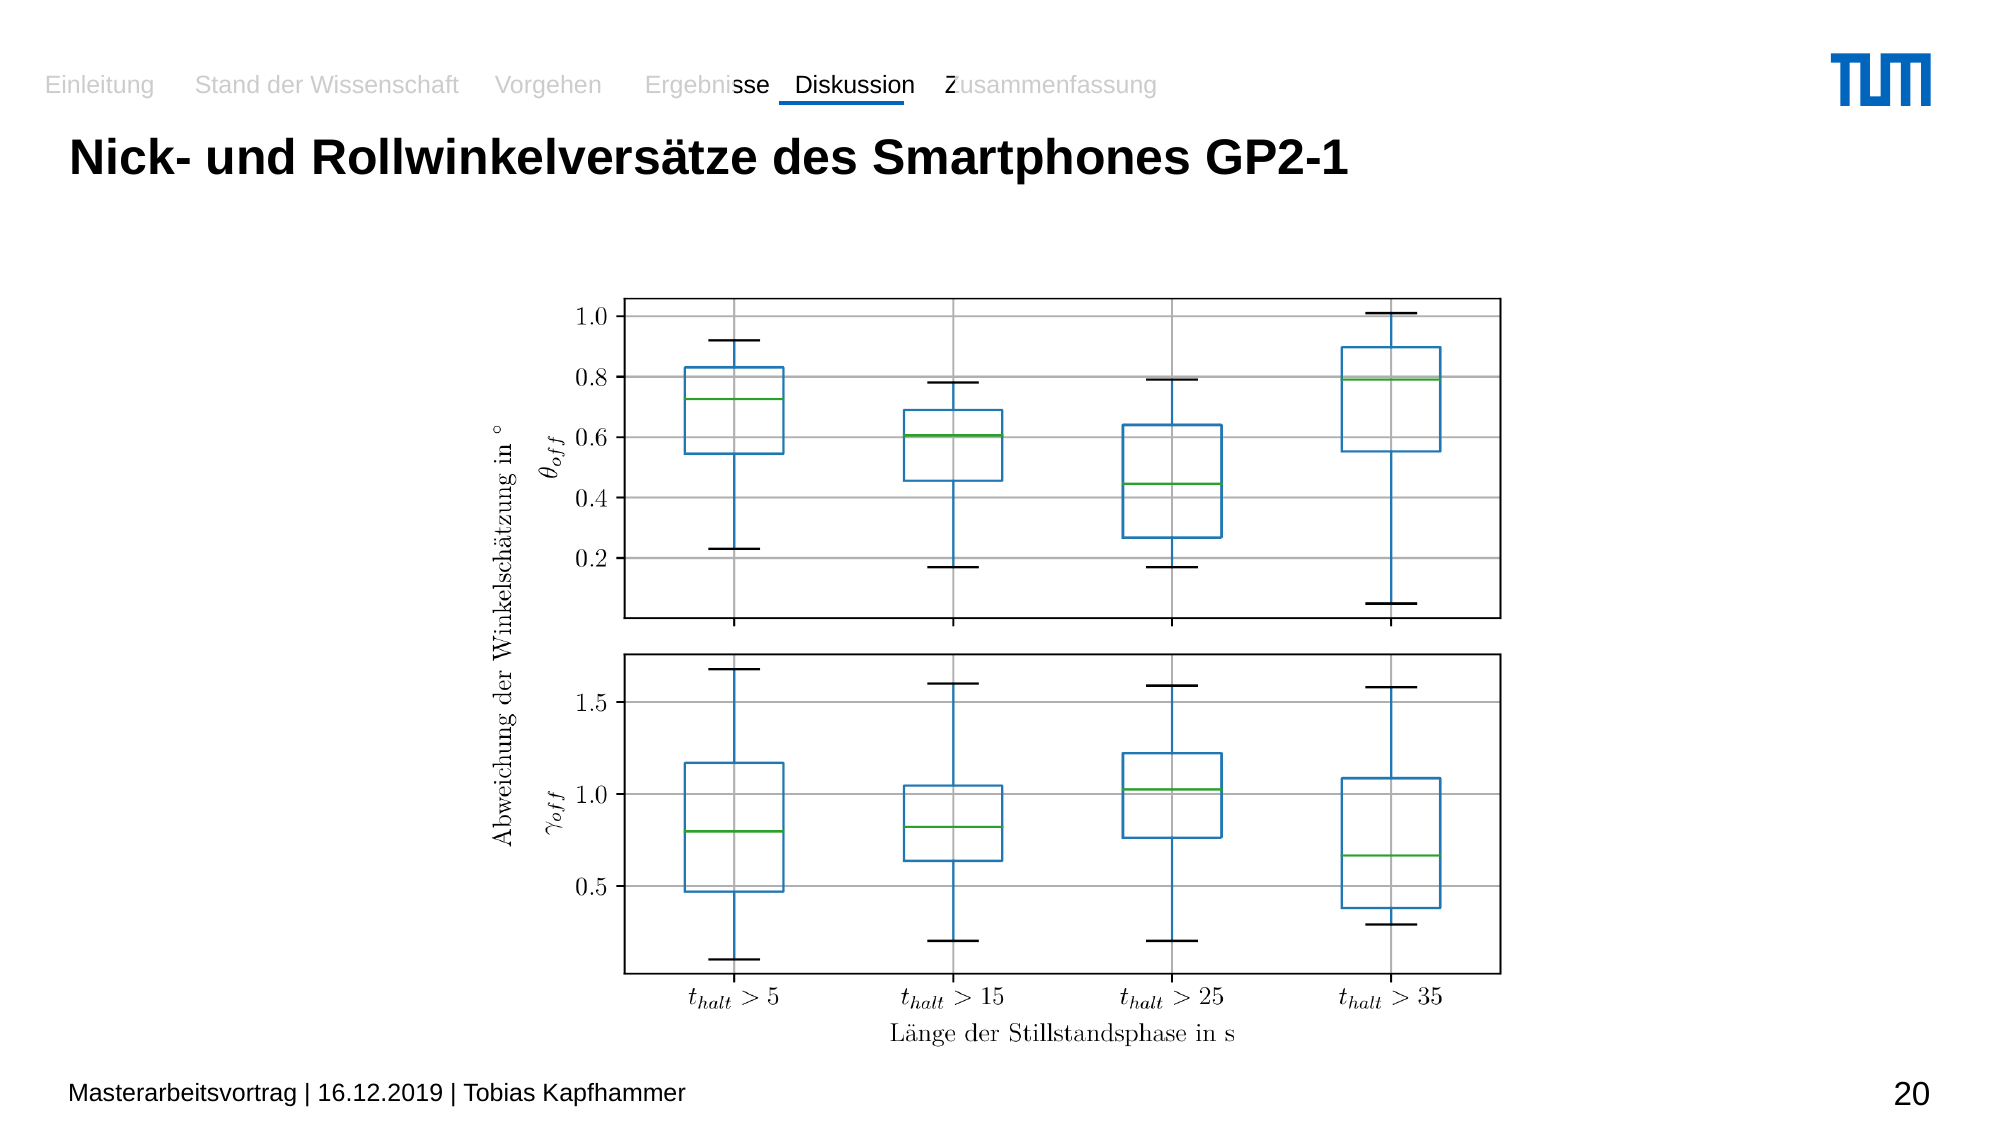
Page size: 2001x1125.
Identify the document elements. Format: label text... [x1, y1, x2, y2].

slide_number 20 [1482, 1061, 1931, 1122]
title Nick- und Rollwinkelversätze des Smartphones GP2-1 [69, 109, 1932, 179]
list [470, 261, 1531, 1063]
footer Masterarbeitsvortrag | 16.12.2019 | Tobias Kapfhammer [68, 1061, 1482, 1122]
